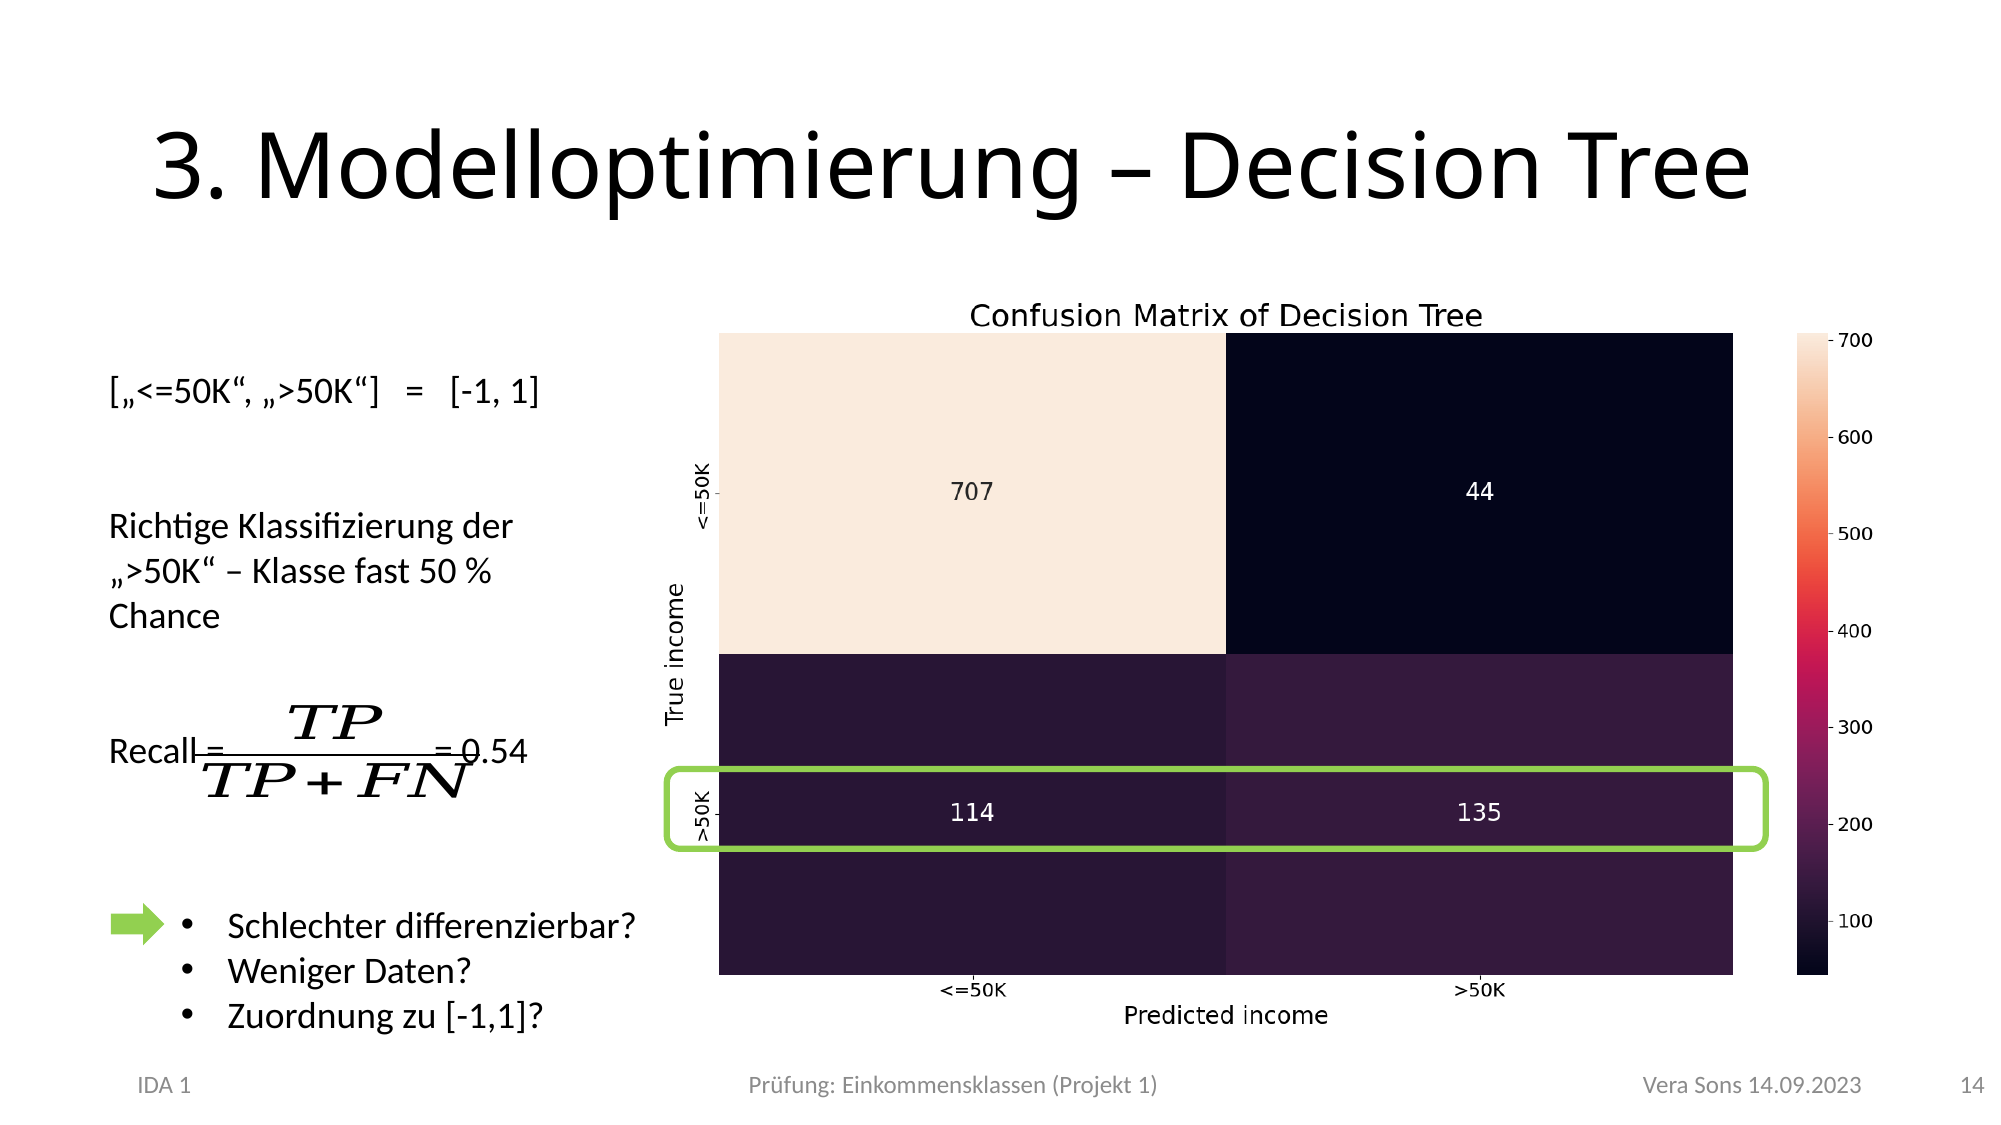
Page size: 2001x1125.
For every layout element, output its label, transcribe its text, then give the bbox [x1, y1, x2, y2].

text_box Schlechter differenzierbar? Weniger Daten? Zuordnung zu [-1,1]? [166, 894, 653, 1089]
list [634, 233, 1906, 1066]
title 3. Modelloptimierung – Decision Tree [137, 59, 1863, 278]
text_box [93, 358, 597, 809]
text_box [110, 902, 165, 946]
slide_number 14 [1550, 1053, 2000, 1114]
footer IDA 1 Prüfung: Einkommensklassen (Projekt 1) Vera Sons 14.09.2023 [0, 1065, 1550, 1103]
